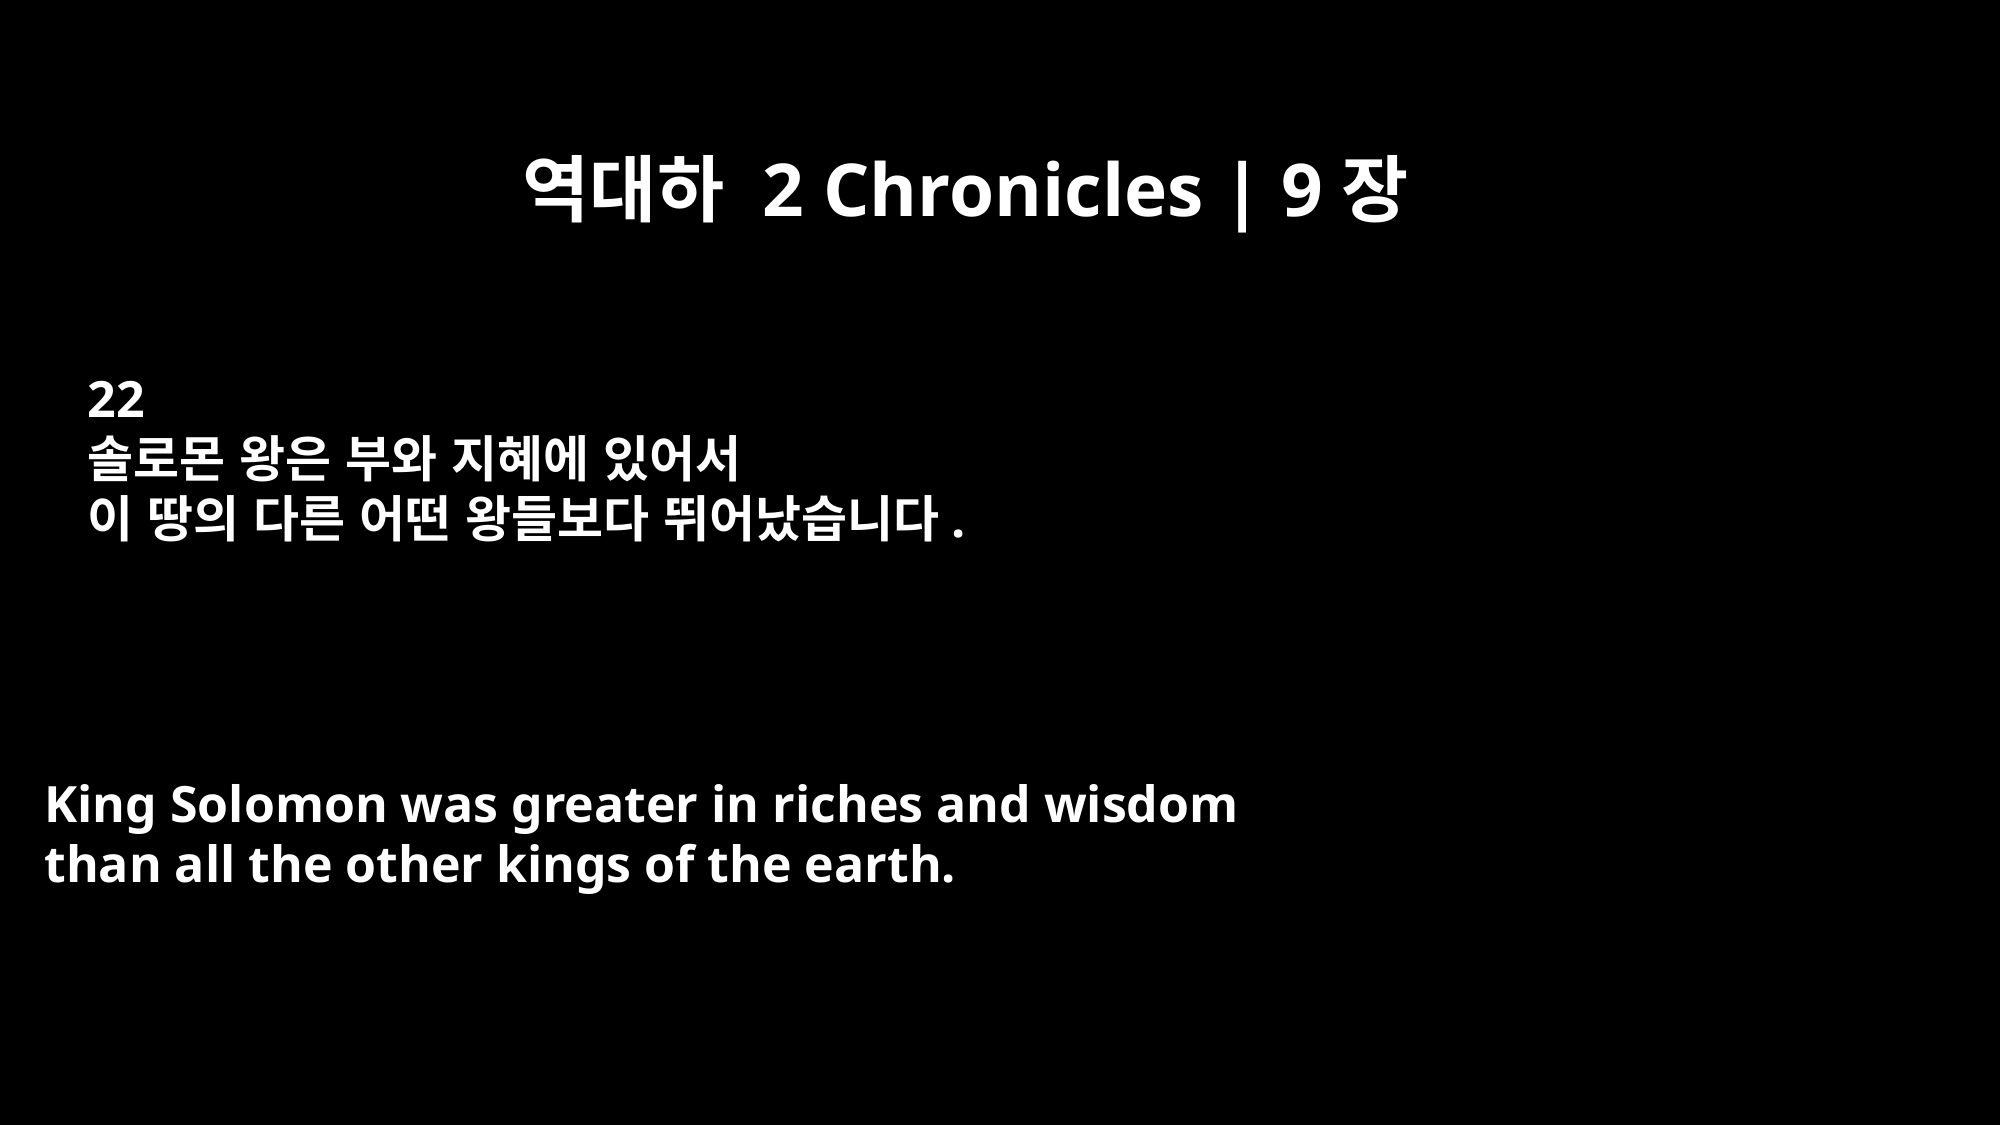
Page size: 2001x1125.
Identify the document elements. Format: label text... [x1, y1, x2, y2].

text_box King Solomon was greater in riches and wisdom than all the other kings of the earth. [29, 764, 1254, 900]
text_box 역대하 2 Chronicles | 9장 [507, 136, 1424, 239]
text_box 22 솔로몬 왕은 부와 지혜에 있어서 이 땅의 다른 어떤 왕들보다 뛰어났습니다. [72, 359, 981, 555]
